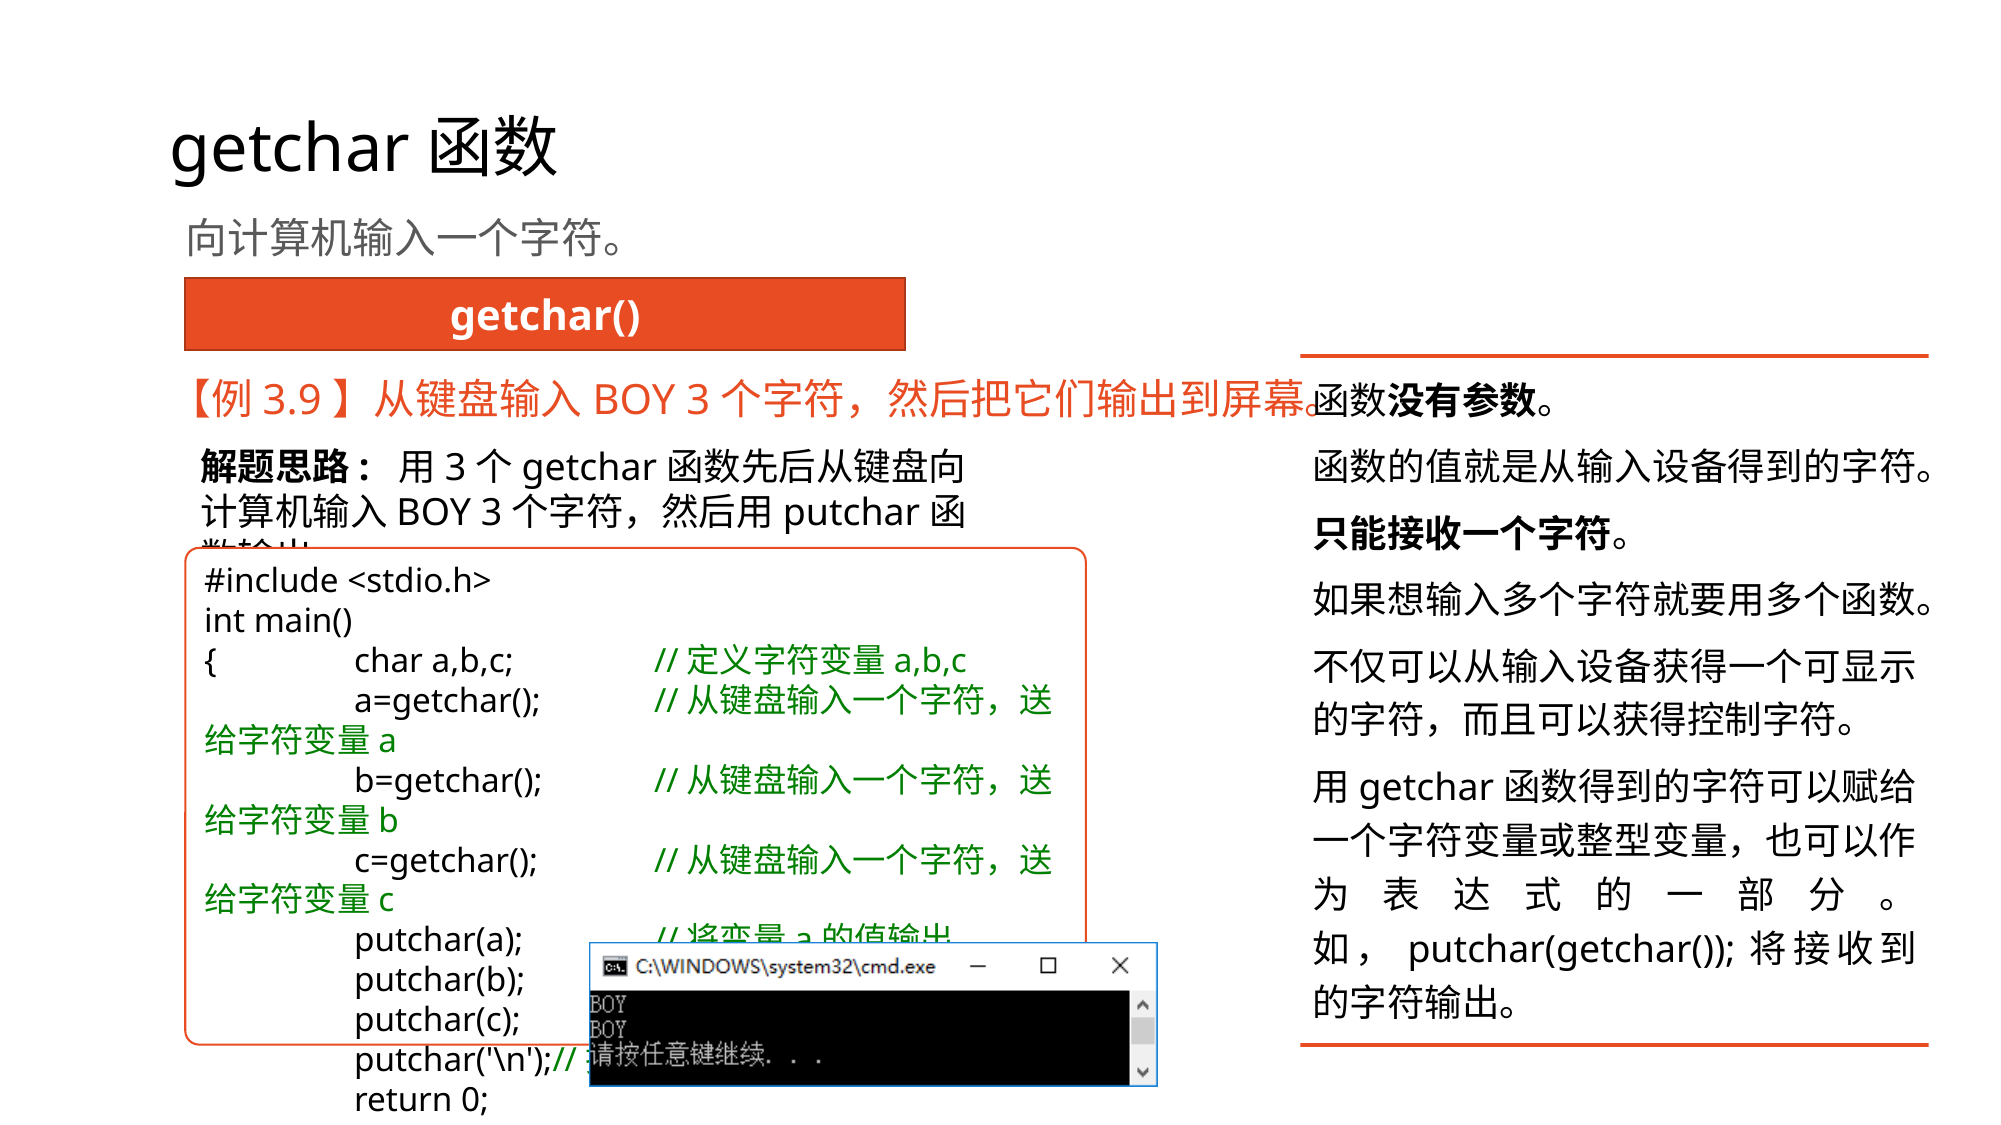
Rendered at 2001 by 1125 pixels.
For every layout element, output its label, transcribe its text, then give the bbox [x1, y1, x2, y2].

picture [589, 942, 1158, 1087]
title getchar函数 [154, 40, 1126, 259]
text_box 解题思路: 用3个getchar函数先后从键盘向计算机输入BOY 3个字符，然后用putchar函数输出。 [185, 435, 1013, 554]
list 向计算机输入一个字符。 [170, 210, 1577, 307]
text_box getchar() [184, 277, 906, 351]
text_box #include <stdio.h> int main() { char a,b,c; //定义字符变量a,b,c a=getchar(); //从键盘输入一个字符，送给字符变量a b=getchar(); //从键盘输入一个字符，送给字符变量b c=getchar(); //从键盘输入一个字符，送给字符变量c putchar(a); //将变量a的值输出 putchar(b); //将变量b的值输出 putchar(c); //将变量c的值输出 putchar('\n');//换行 return 0; } [184, 546, 1087, 1046]
text_box 【例3.9】从键盘输入BOY 3个字符，然后把它们输出到屏幕。 [154, 355, 1749, 453]
